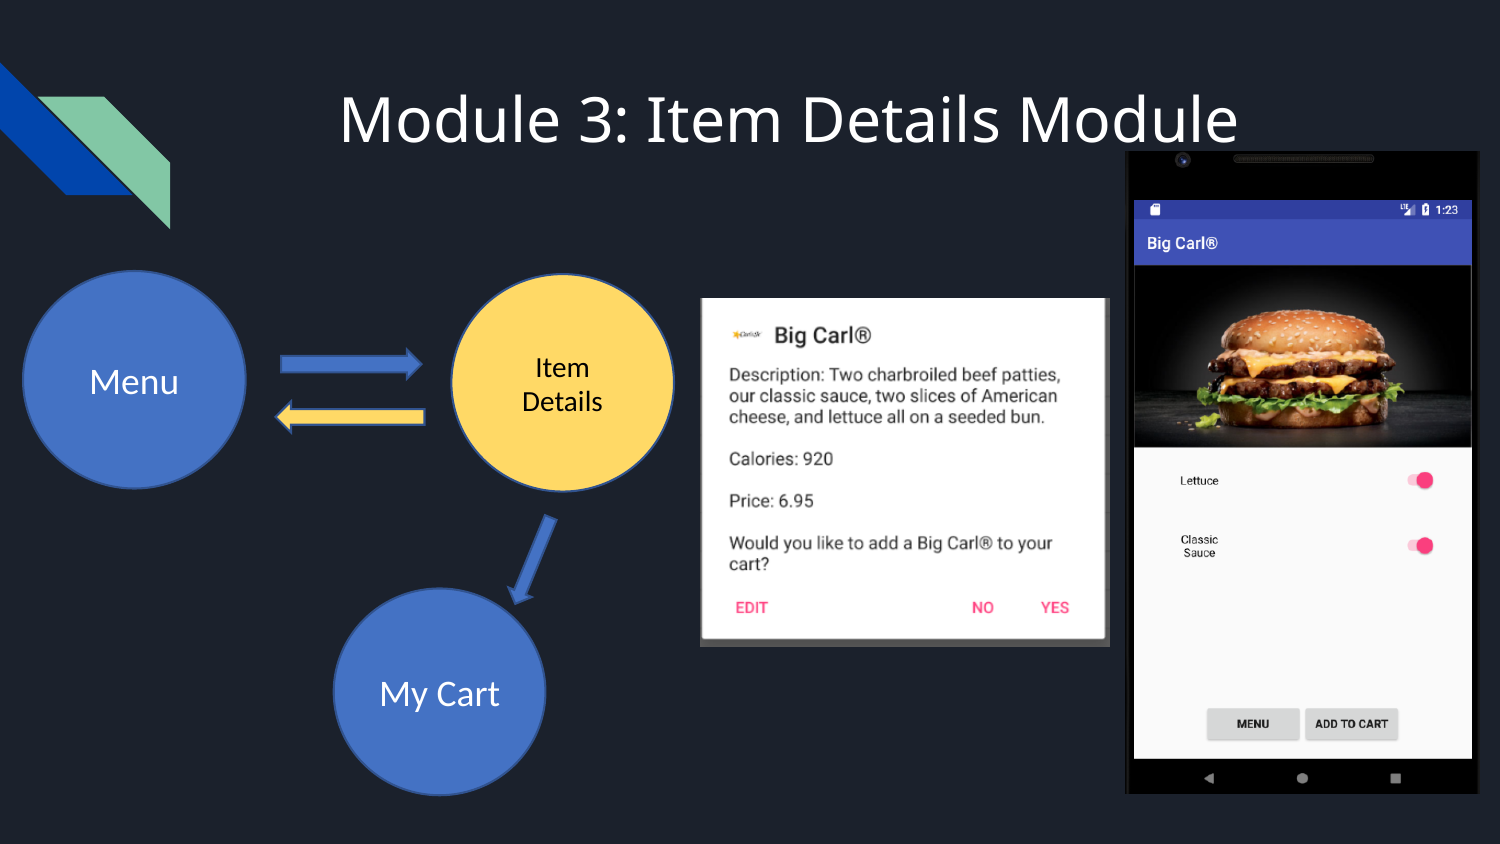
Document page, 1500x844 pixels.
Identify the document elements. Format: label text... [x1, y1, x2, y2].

text_box [508, 515, 557, 604]
text_box Menu [23, 271, 246, 489]
title Module 3: Item Details Module [212, 64, 1368, 215]
text_box [281, 349, 422, 379]
picture [700, 298, 1110, 647]
text_box [275, 401, 425, 433]
text_box My Cart [333, 588, 546, 796]
picture [1125, 151, 1480, 794]
text_box Item Details [451, 274, 674, 492]
